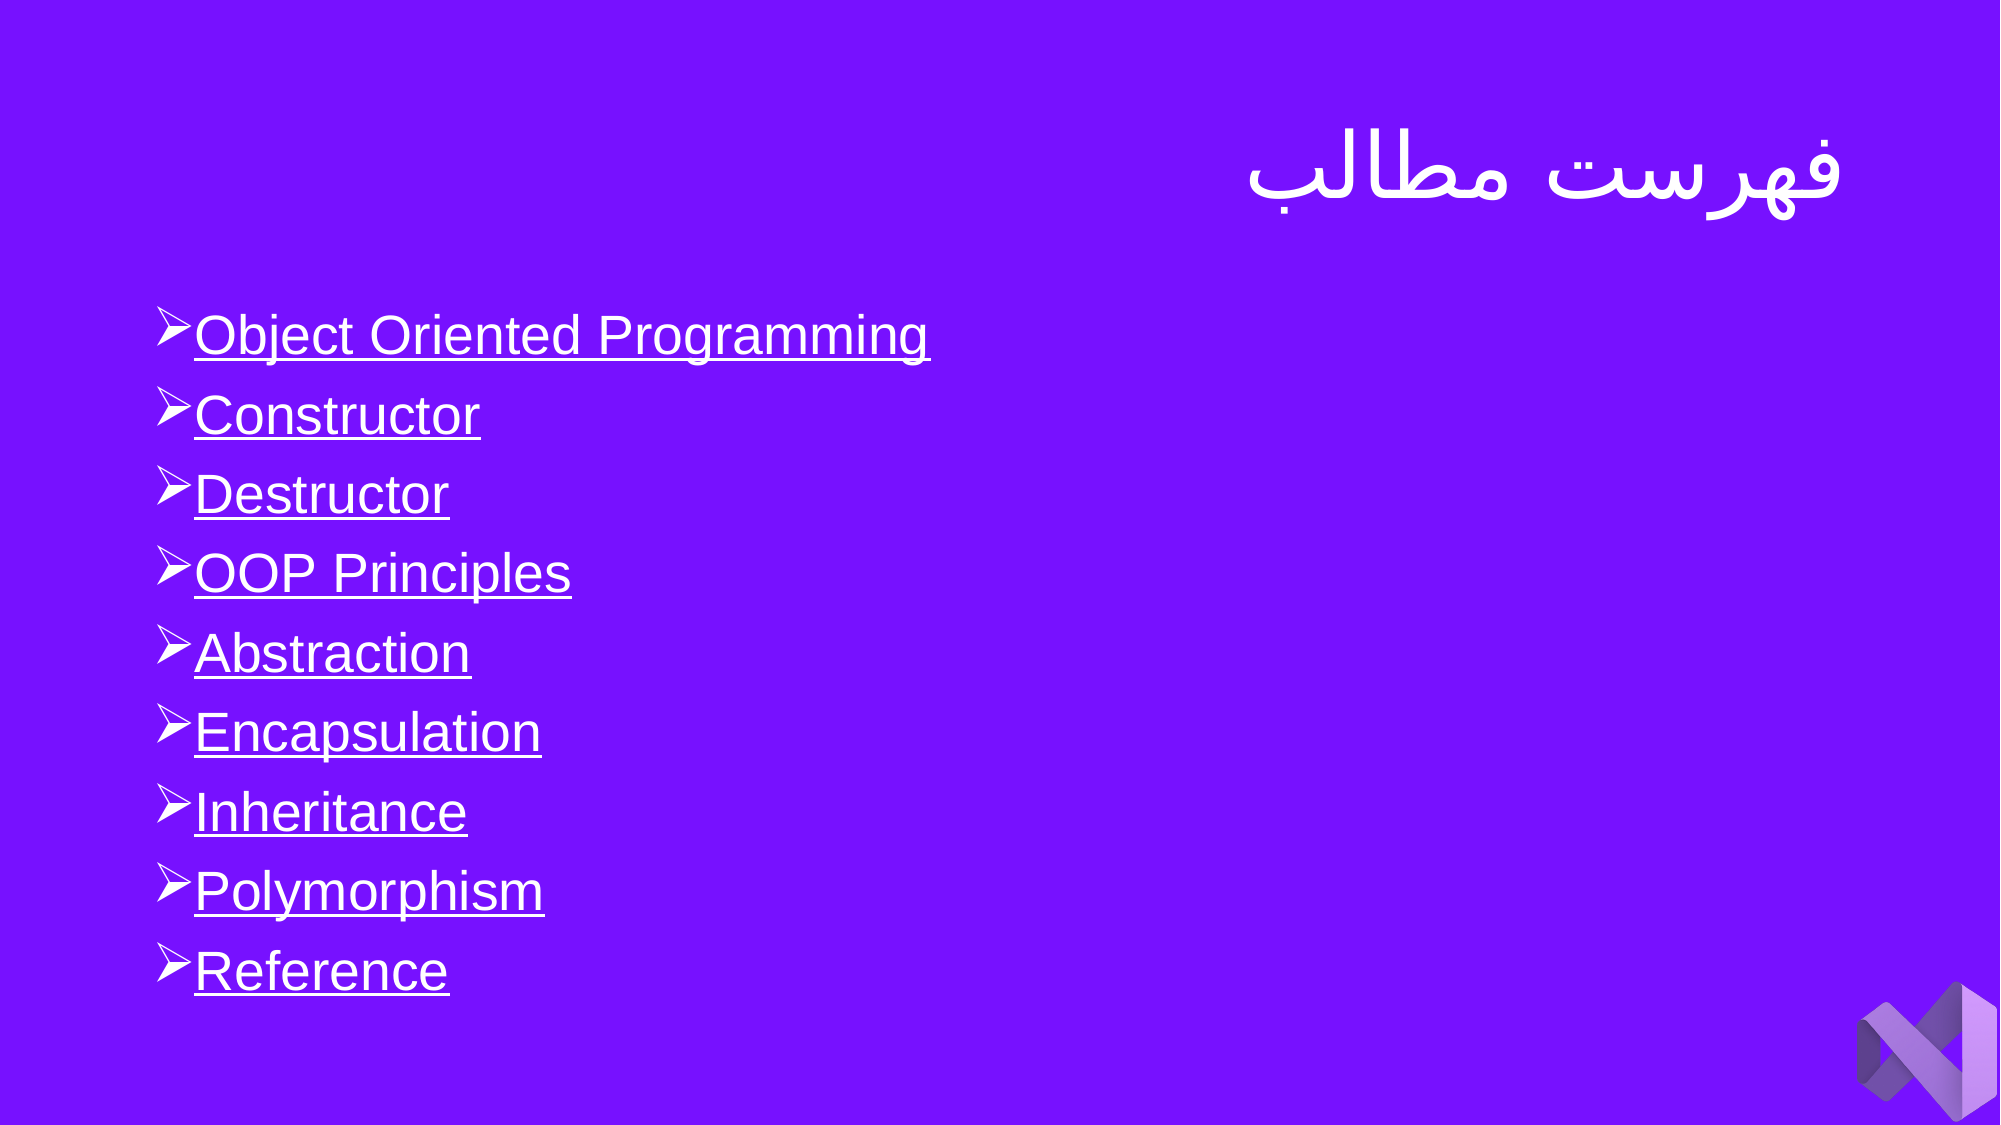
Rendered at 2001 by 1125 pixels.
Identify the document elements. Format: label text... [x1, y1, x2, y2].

title فهرست مطالب [137, 59, 1863, 278]
list Object Oriented Programming Constructor Destructor OOP Principles Abstraction Encapsulation Inheritance Polymorphism Reference [137, 299, 1863, 1014]
picture [1857, 981, 1997, 1122]
